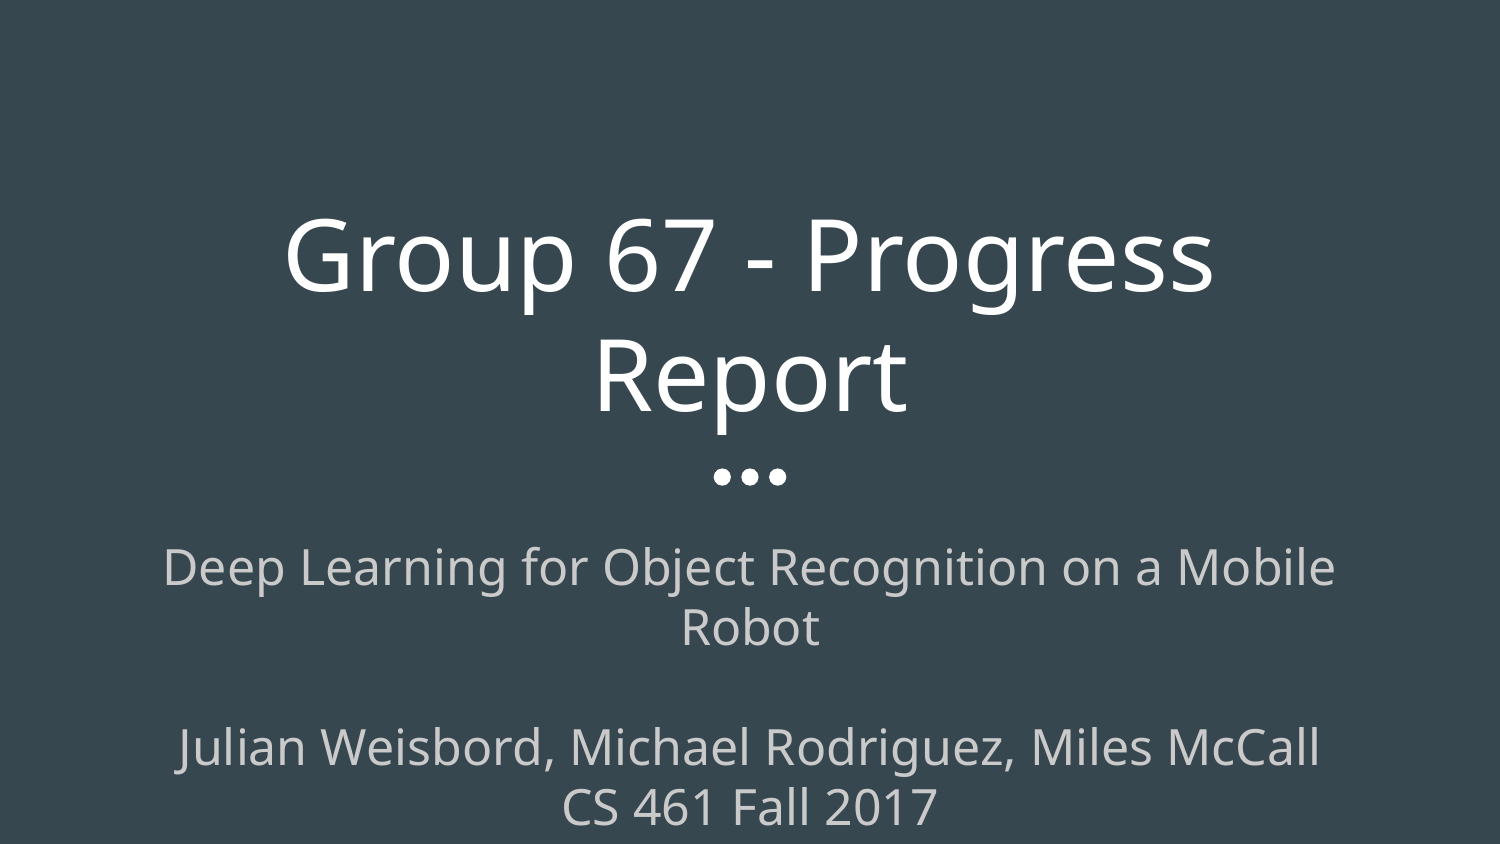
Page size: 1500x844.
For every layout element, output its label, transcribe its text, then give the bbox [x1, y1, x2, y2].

title Group 67 - Progress Report [110, 162, 1390, 447]
subtitle Deep Learning for Object Recognition on a Mobile Robot Julian Weisbord, Michael Rodriguez, Miles McCall CS 461 Fall 2017 [110, 520, 1390, 651]
